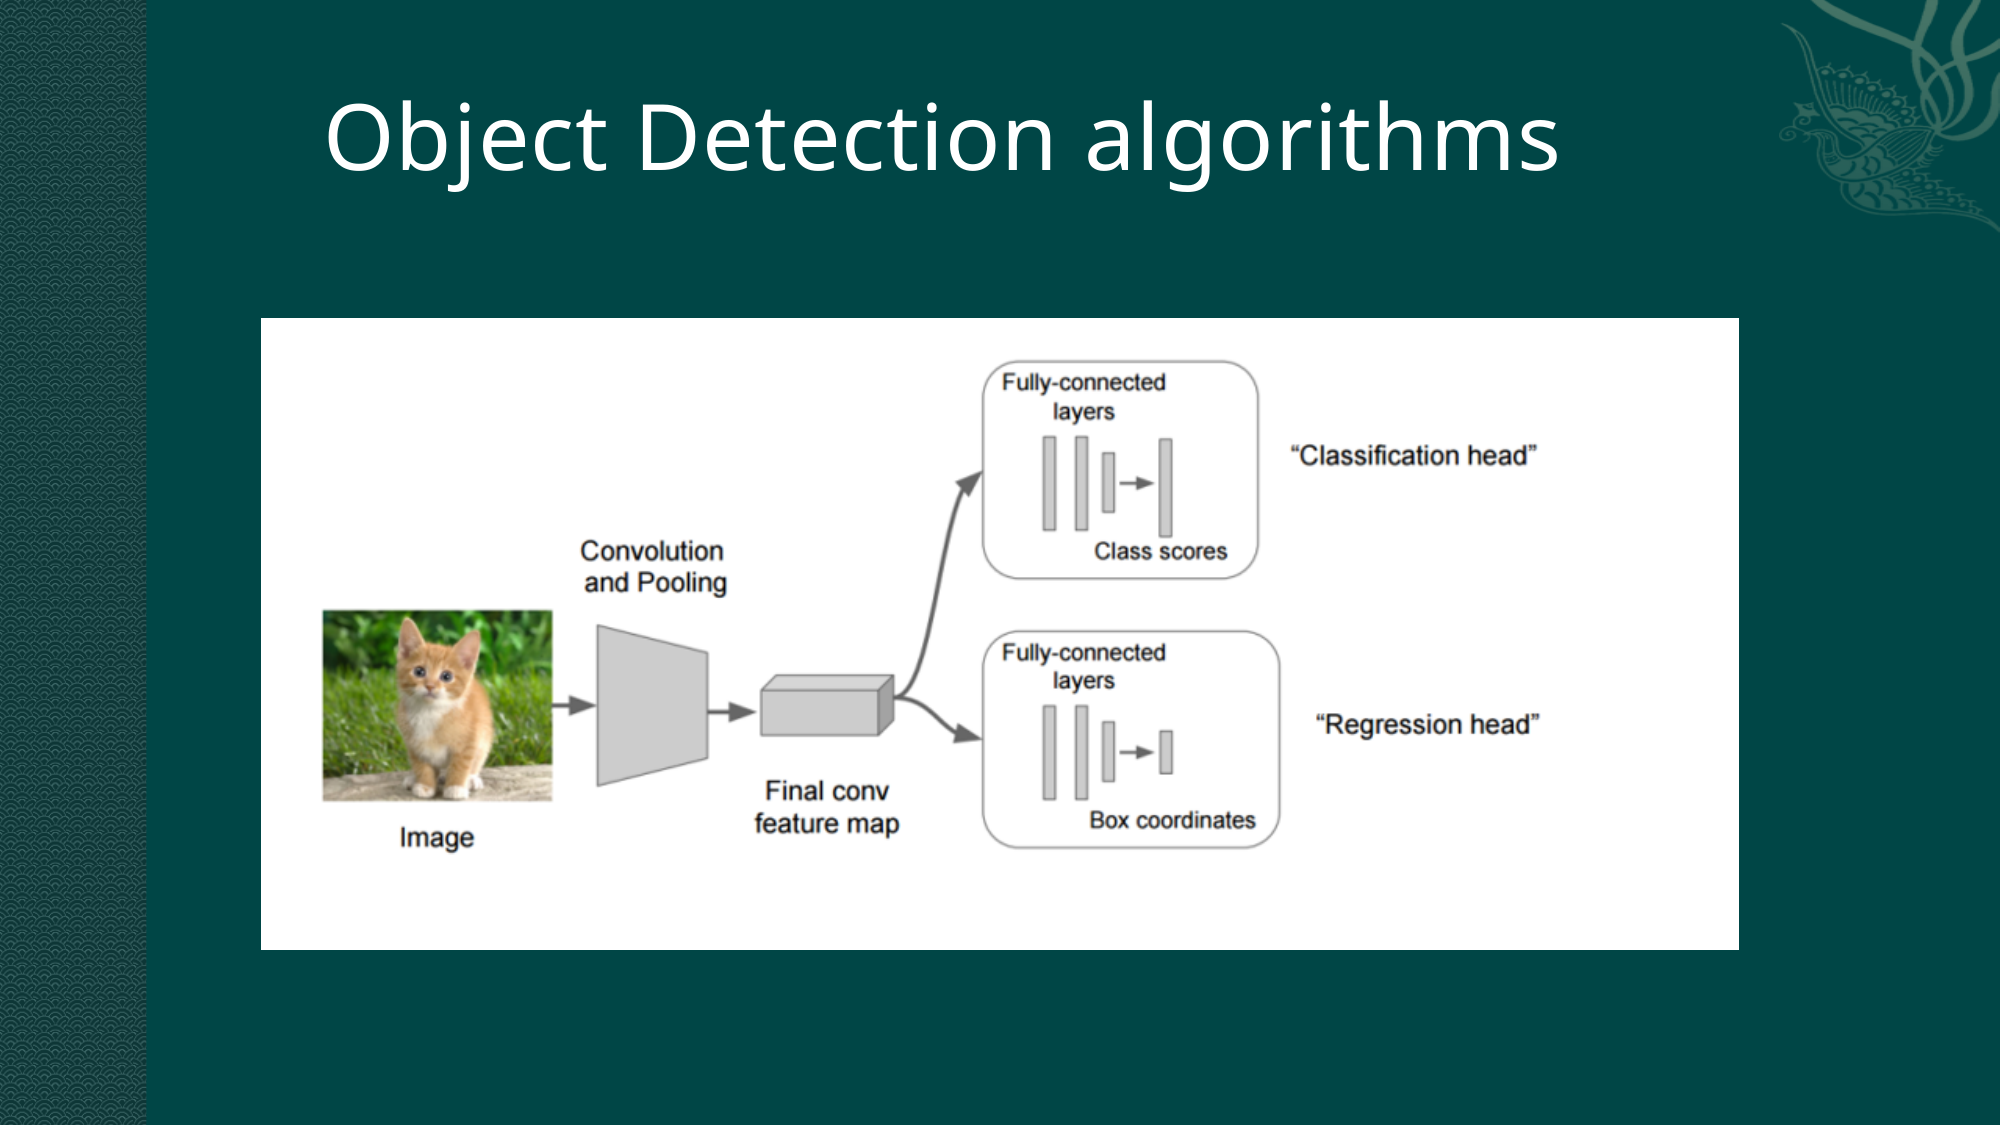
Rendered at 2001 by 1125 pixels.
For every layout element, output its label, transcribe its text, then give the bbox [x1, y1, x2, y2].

picture [0, 0, 147, 1125]
title Object Detection algorithms [112, 14, 1775, 253]
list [261, 317, 1739, 950]
